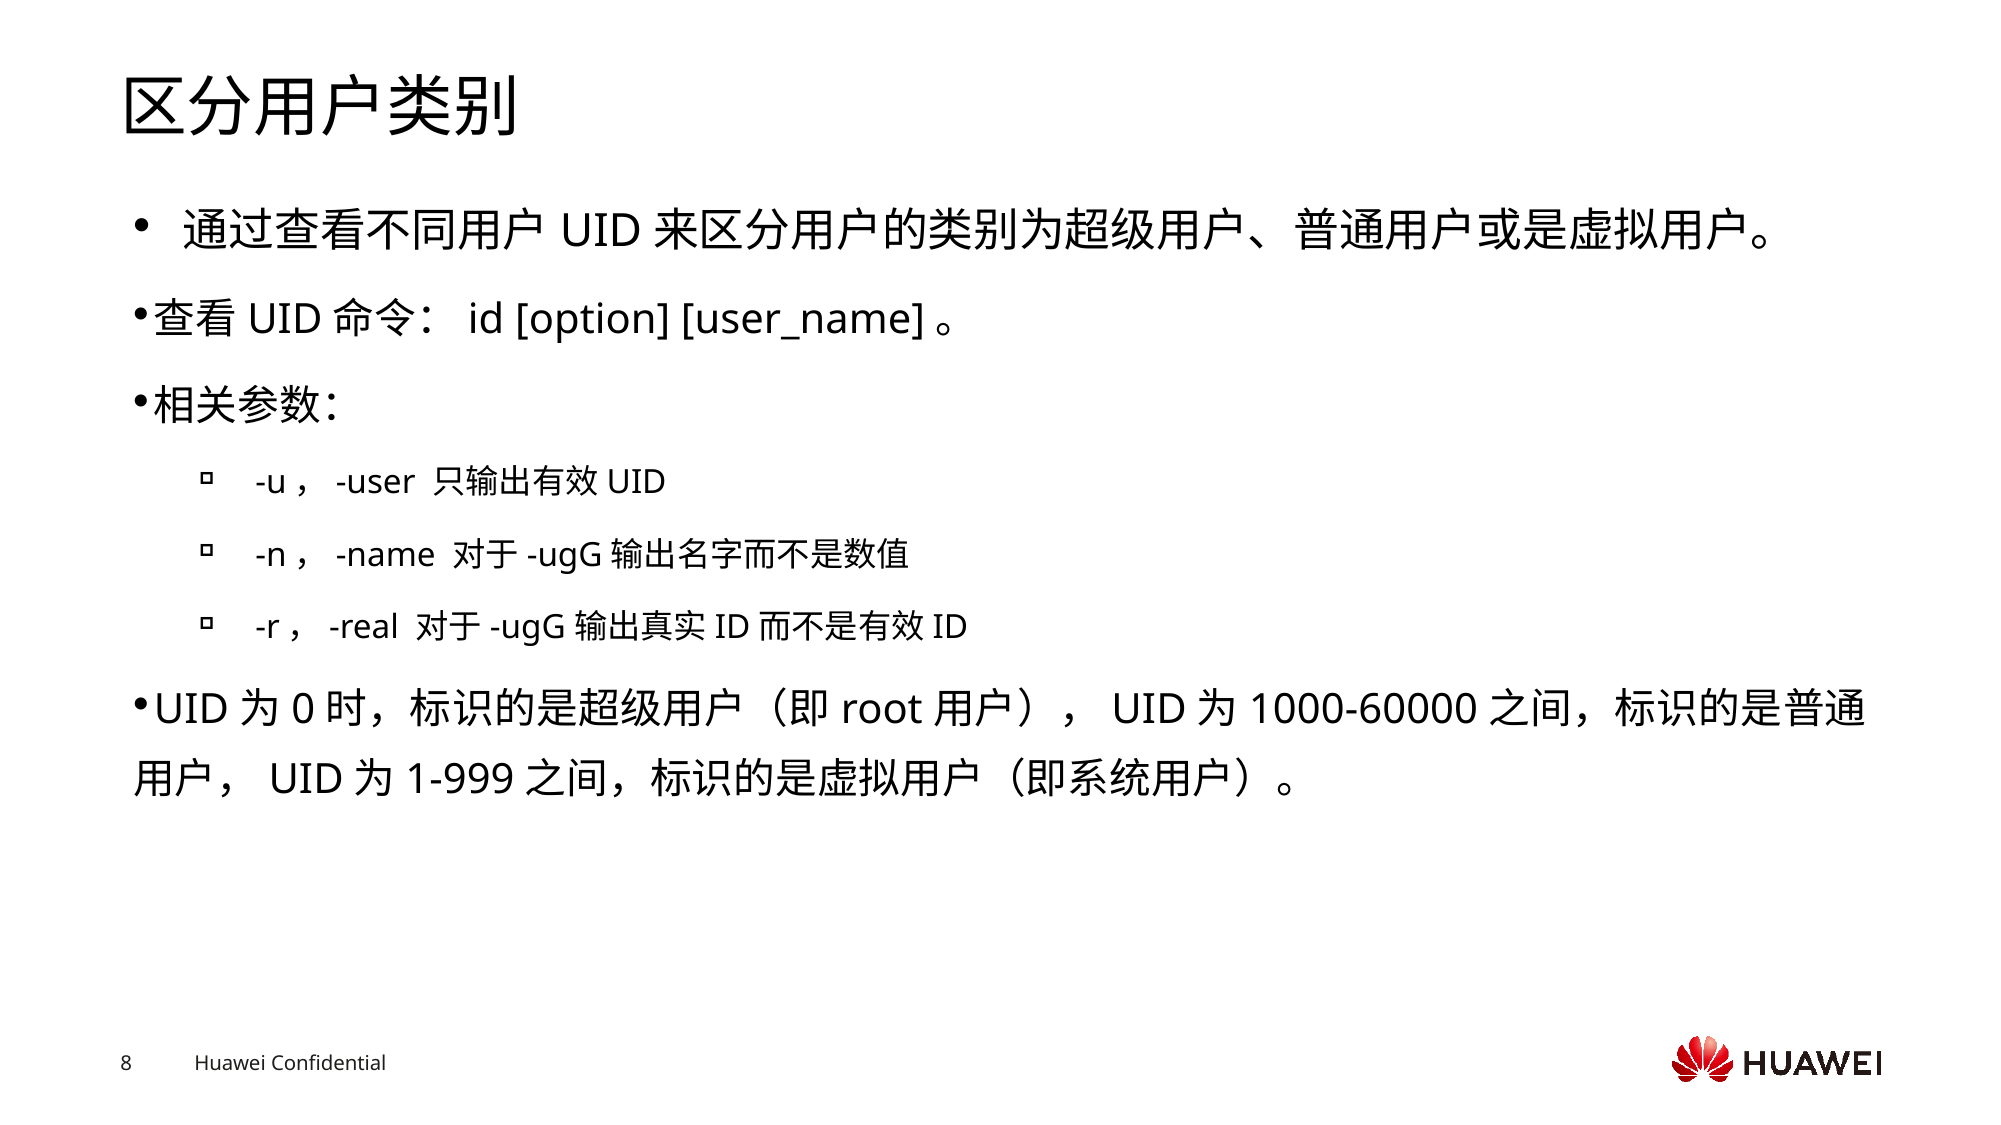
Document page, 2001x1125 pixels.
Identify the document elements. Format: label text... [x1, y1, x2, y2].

title 区分用户类别 [120, 73, 1880, 154]
list 通过查看不同用户UID来区分用户的类别为超级用户、普通用户或是虚拟用户。 查看UID命令：id [option] [user_name]。 相关参数： -u，-user 只输出有效UID -n，-name 对于-ugG输出名字而不是数值 -r，-real 对于-ugG输出真实ID而不是有效ID UID为0时，标识的是超级用户（即root用户），UID为1000-60000之间，标识的是普通用户，UID为1-999之间，标识的是虚拟用户（即系统用户）。 [119, 171, 1881, 973]
picture [1672, 1036, 1881, 1082]
